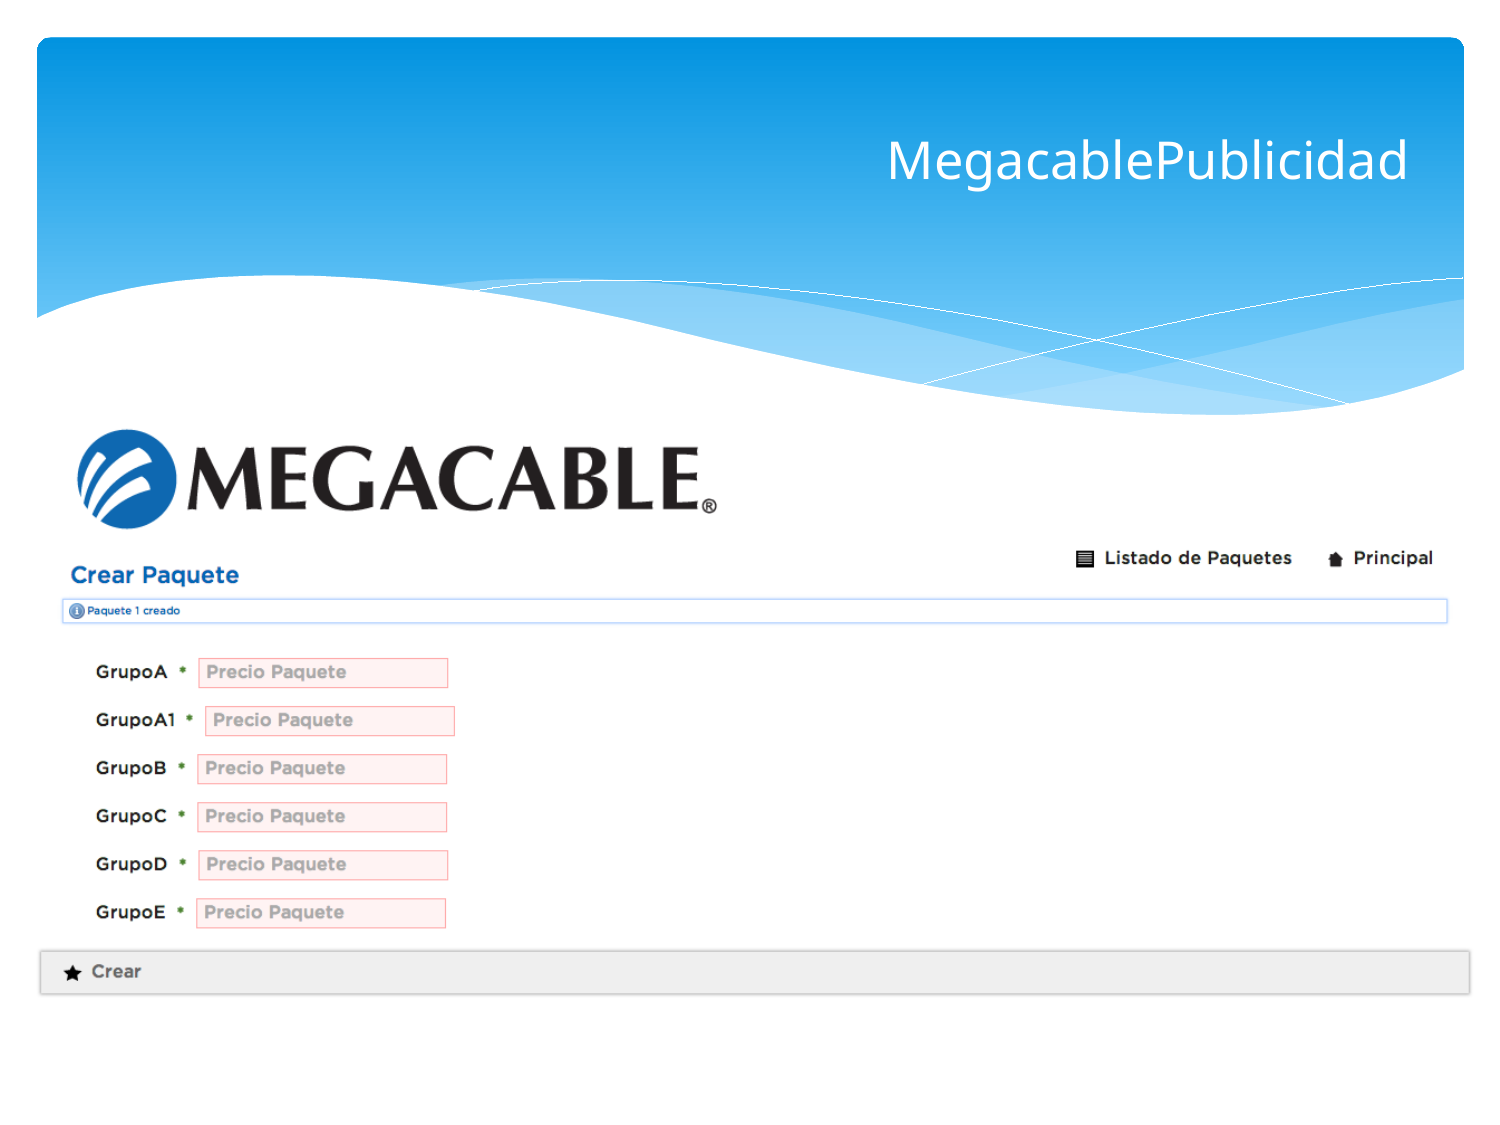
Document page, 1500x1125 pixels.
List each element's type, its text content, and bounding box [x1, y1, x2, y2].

title MegacablePublicidad [75, 55, 1425, 261]
picture [0, 420, 1500, 1019]
